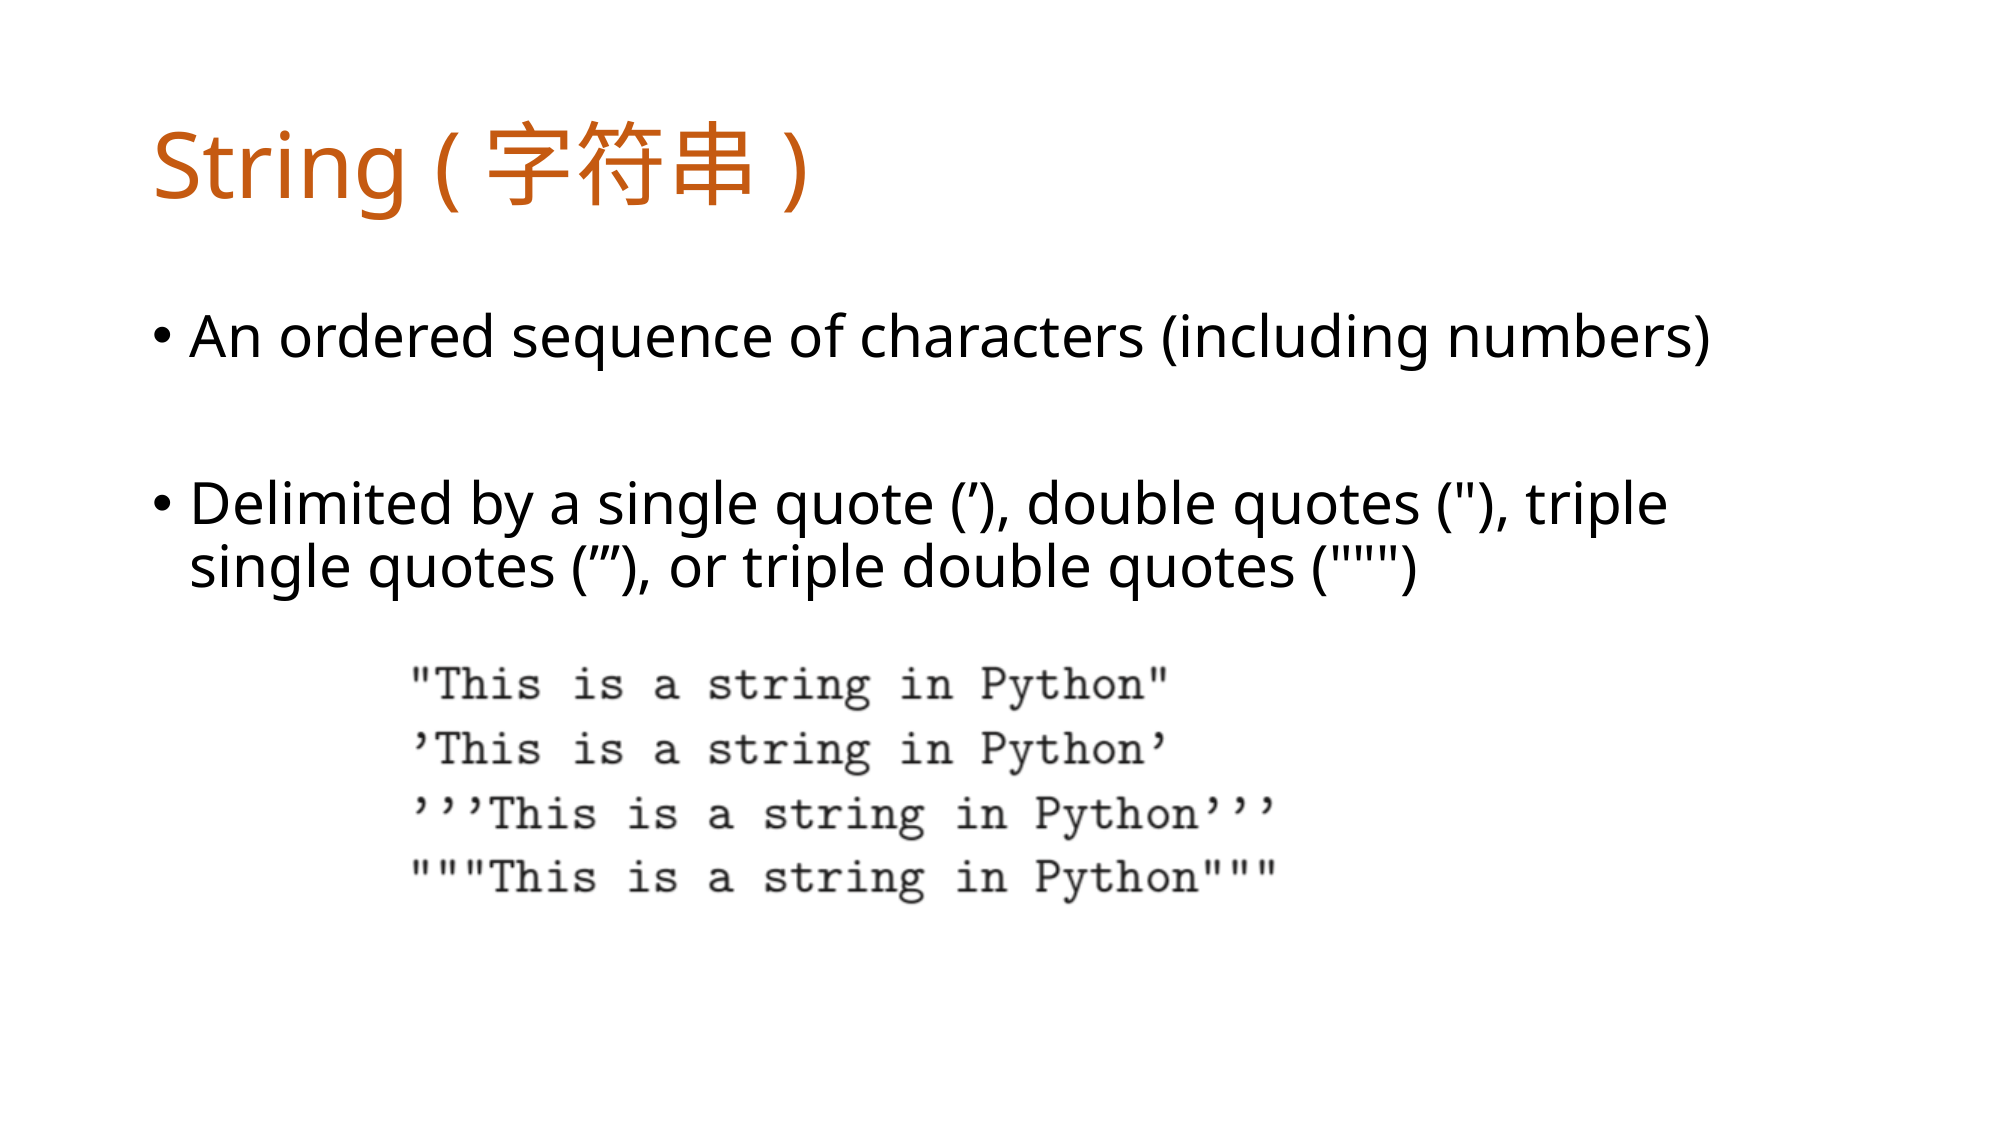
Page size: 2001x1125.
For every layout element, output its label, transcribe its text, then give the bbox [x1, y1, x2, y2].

list An ordered sequence of characters (including numbers) Delimited by a single quote (’), double quotes ("), triple single quotes (”’), or triple double quotes (""") [137, 299, 1863, 1014]
picture [366, 631, 1343, 943]
title String (字符串) [137, 59, 1863, 278]
